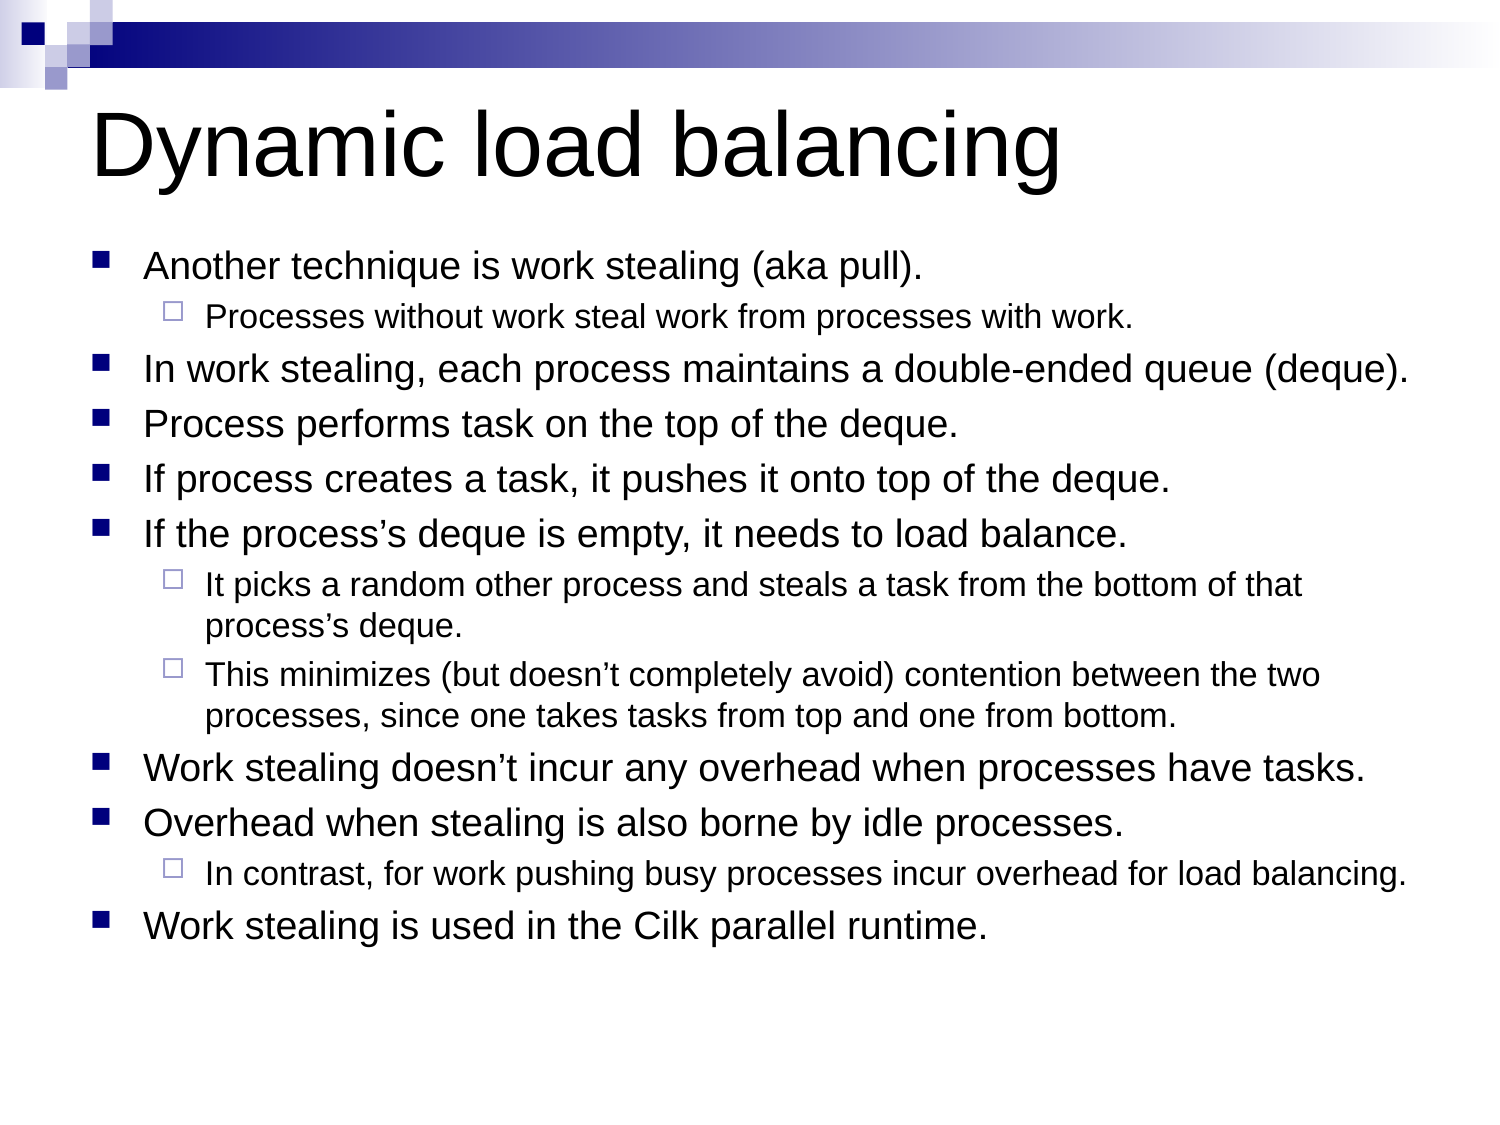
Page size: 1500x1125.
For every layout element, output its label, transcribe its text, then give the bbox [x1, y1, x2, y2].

list Another technique is work stealing (aka pull). Processes without work steal work from processes with work. In work stealing, each process maintains a double-ended queue (deque). Process performs task on the top of the deque. If process creates a task, it pushes it onto top of the deque. If the process’s deque is empty, it needs to load balance. It picks a random other process and steals a task from the bottom of that process’s deque. This minimizes (but doesn’t completely avoid) contention between the two processes, since one takes tasks from top and one from bottom. Work stealing doesn’t incur any overhead when processes have tasks. Overhead when stealing is also borne by idle processes. In contrast, for work pushing busy processes incur overhead for load balancing. Work stealing is used in the Cilk parallel runtime. [75, 232, 1438, 1025]
title Dynamic load balancing [75, 75, 1425, 205]
